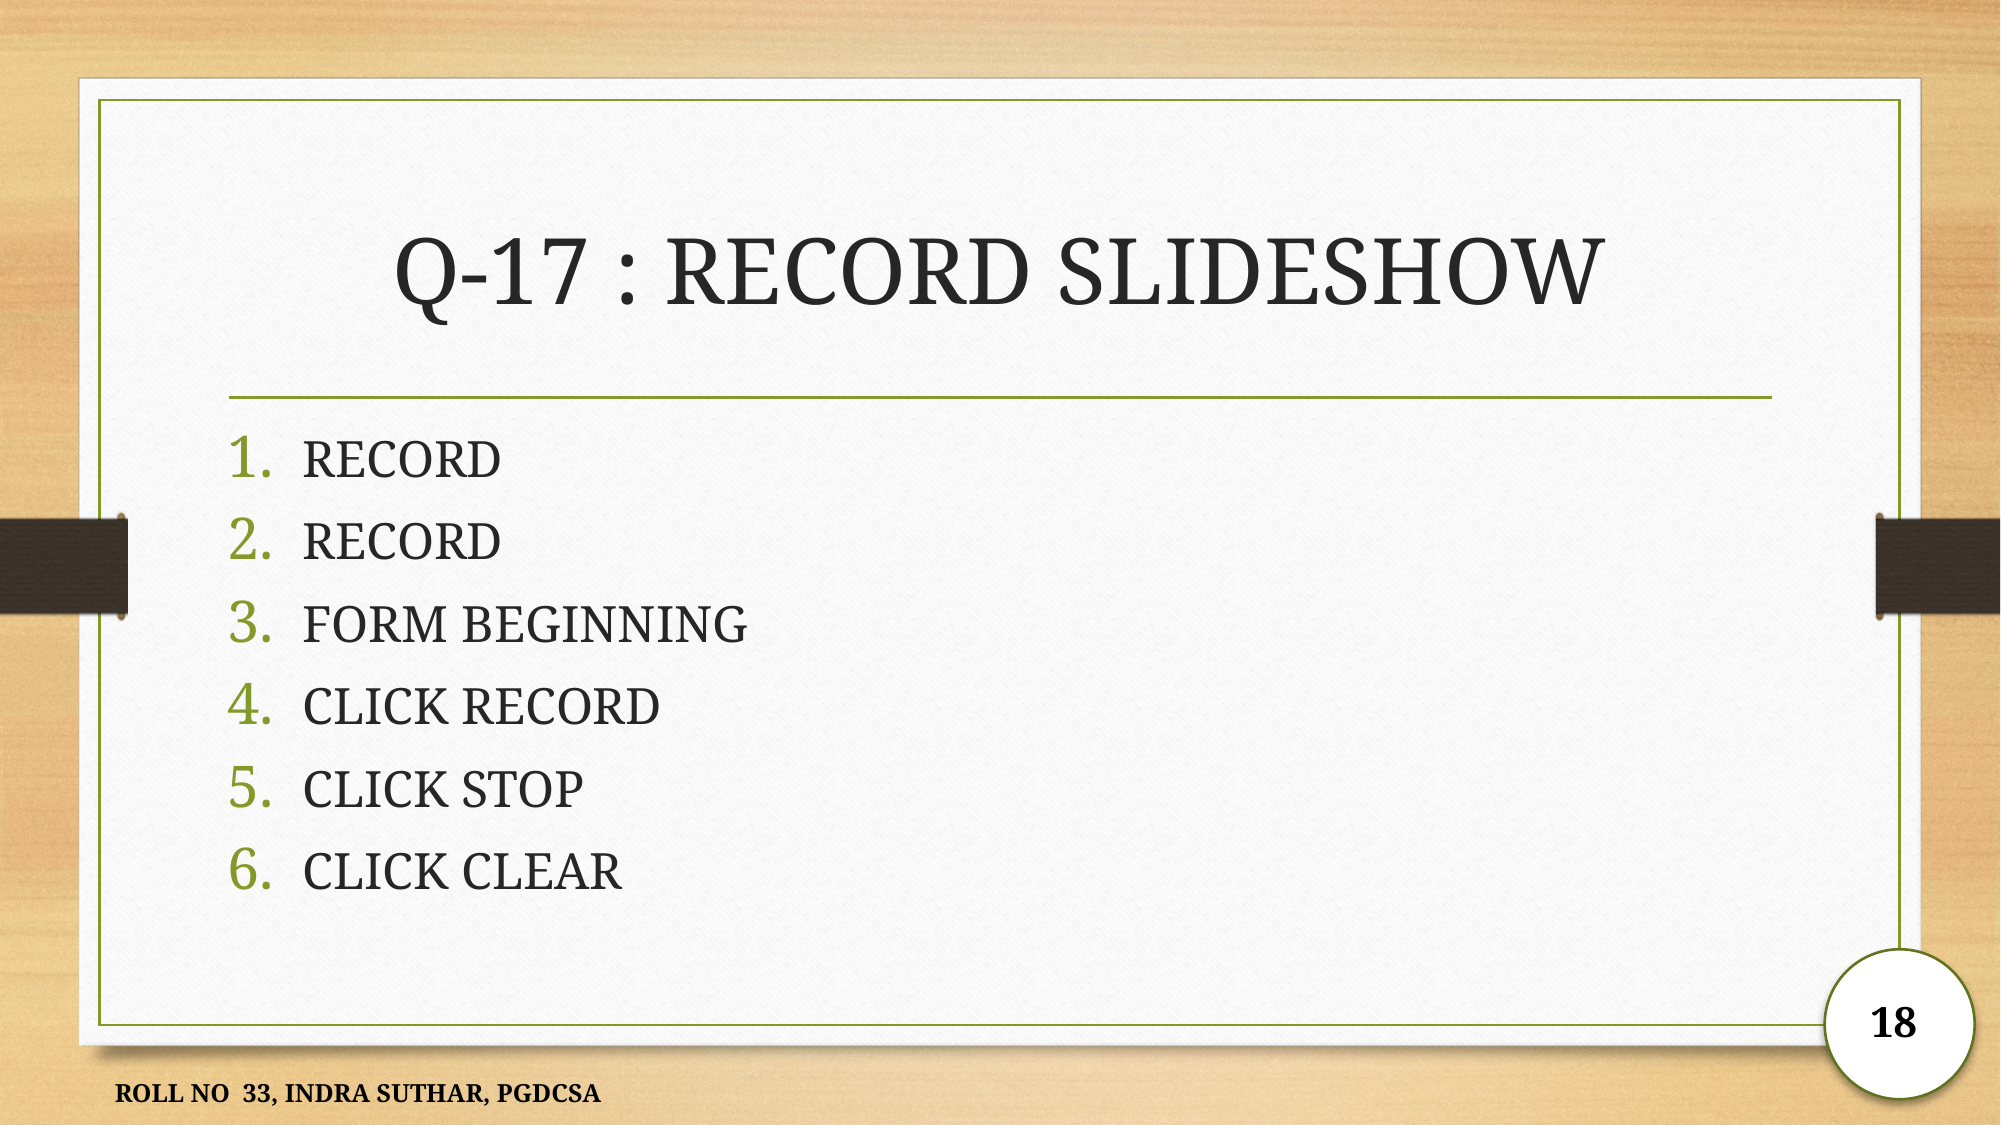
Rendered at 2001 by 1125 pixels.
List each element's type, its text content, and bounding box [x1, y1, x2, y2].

footer ROLL NO 33, INDRA SUTHAR, PGDCSA [99, 1069, 1299, 1116]
picture [0, 0, 2001, 1125]
list RECORD RECORD FORM BEGINNING CLICK RECORD CLICK STOP CLICK CLEAR [212, 419, 1788, 964]
title Q-17 : RECORD SLIDESHOW [212, 161, 1788, 375]
slide_number 18 [1842, 1001, 1932, 1048]
